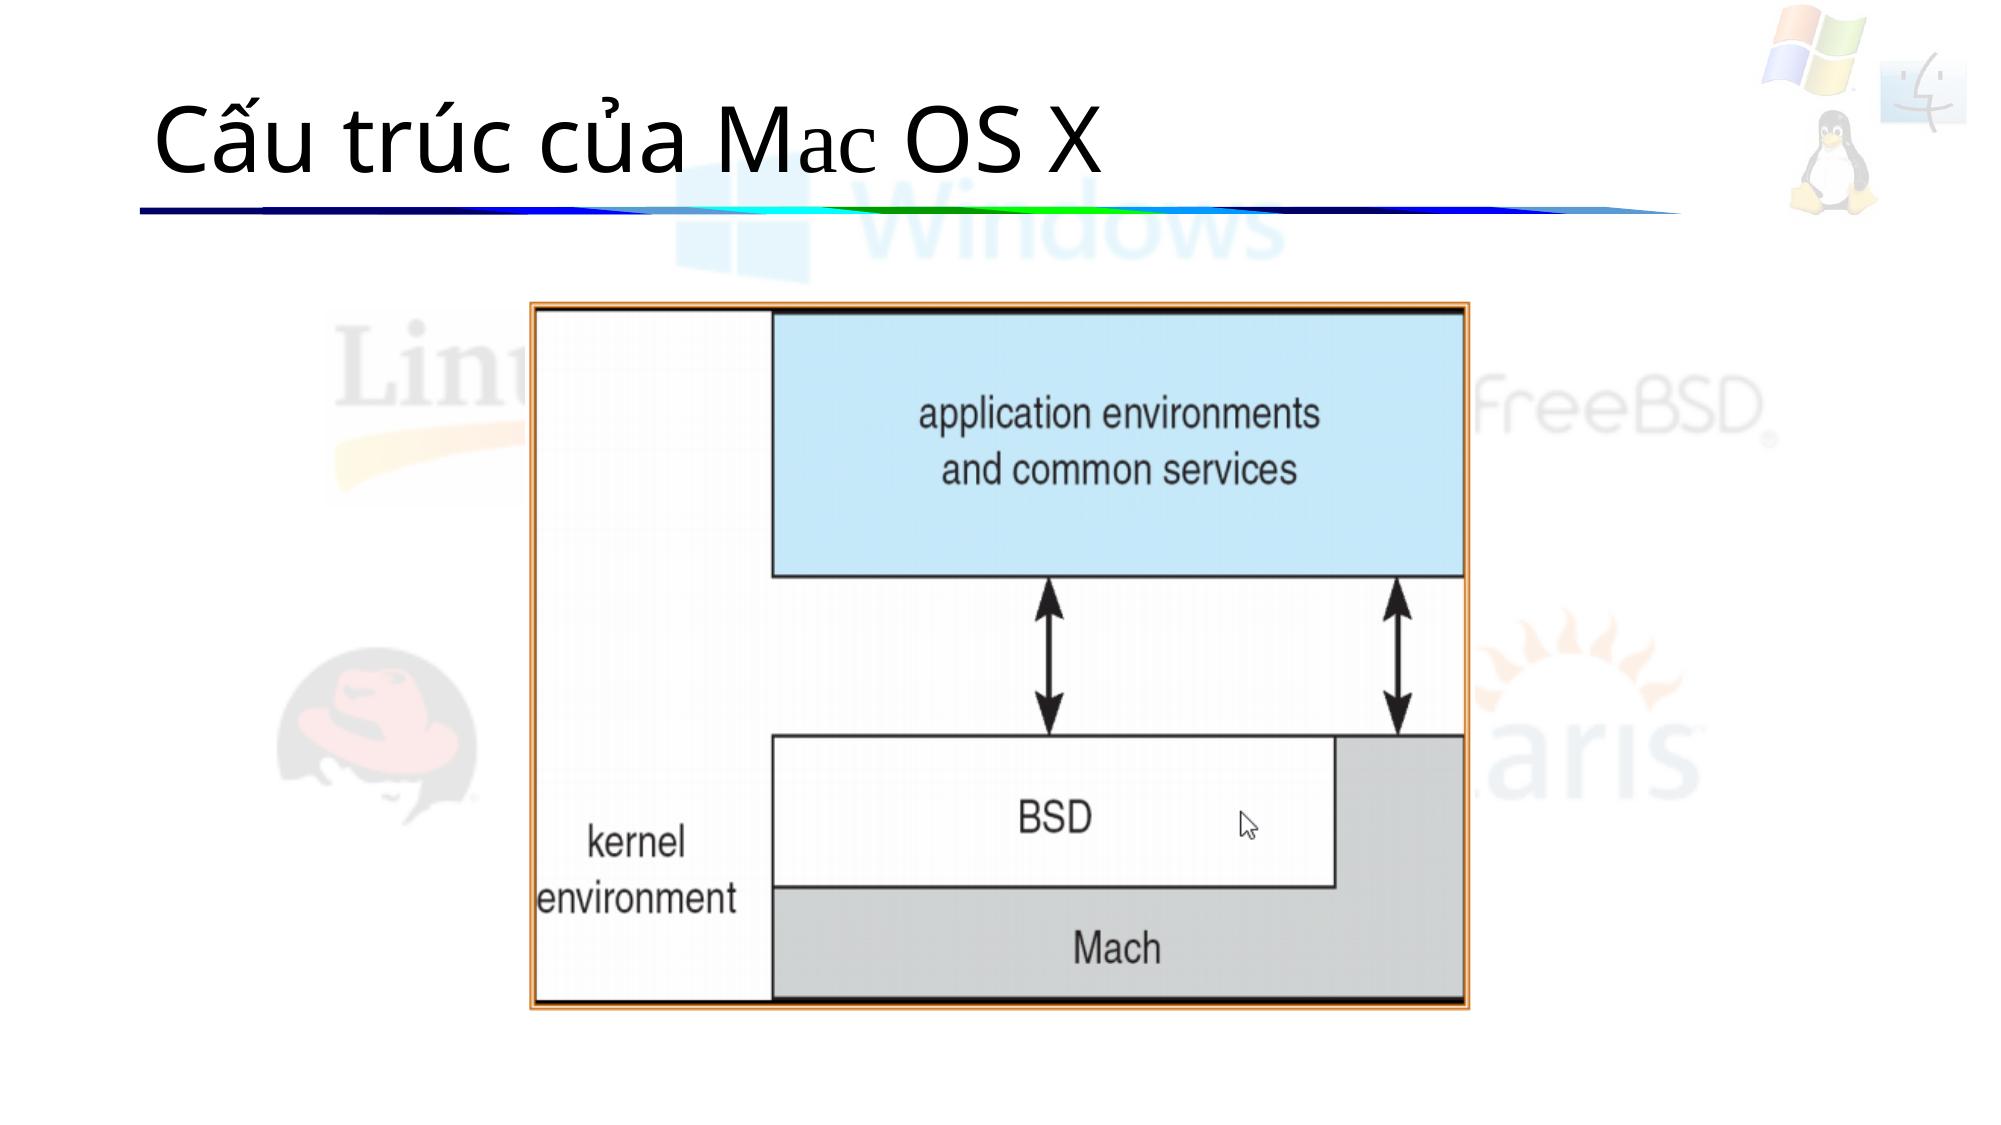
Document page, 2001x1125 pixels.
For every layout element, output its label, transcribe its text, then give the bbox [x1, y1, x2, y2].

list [525, 299, 1474, 1014]
title Cấu trúc của Mac OS X [137, 59, 1863, 226]
